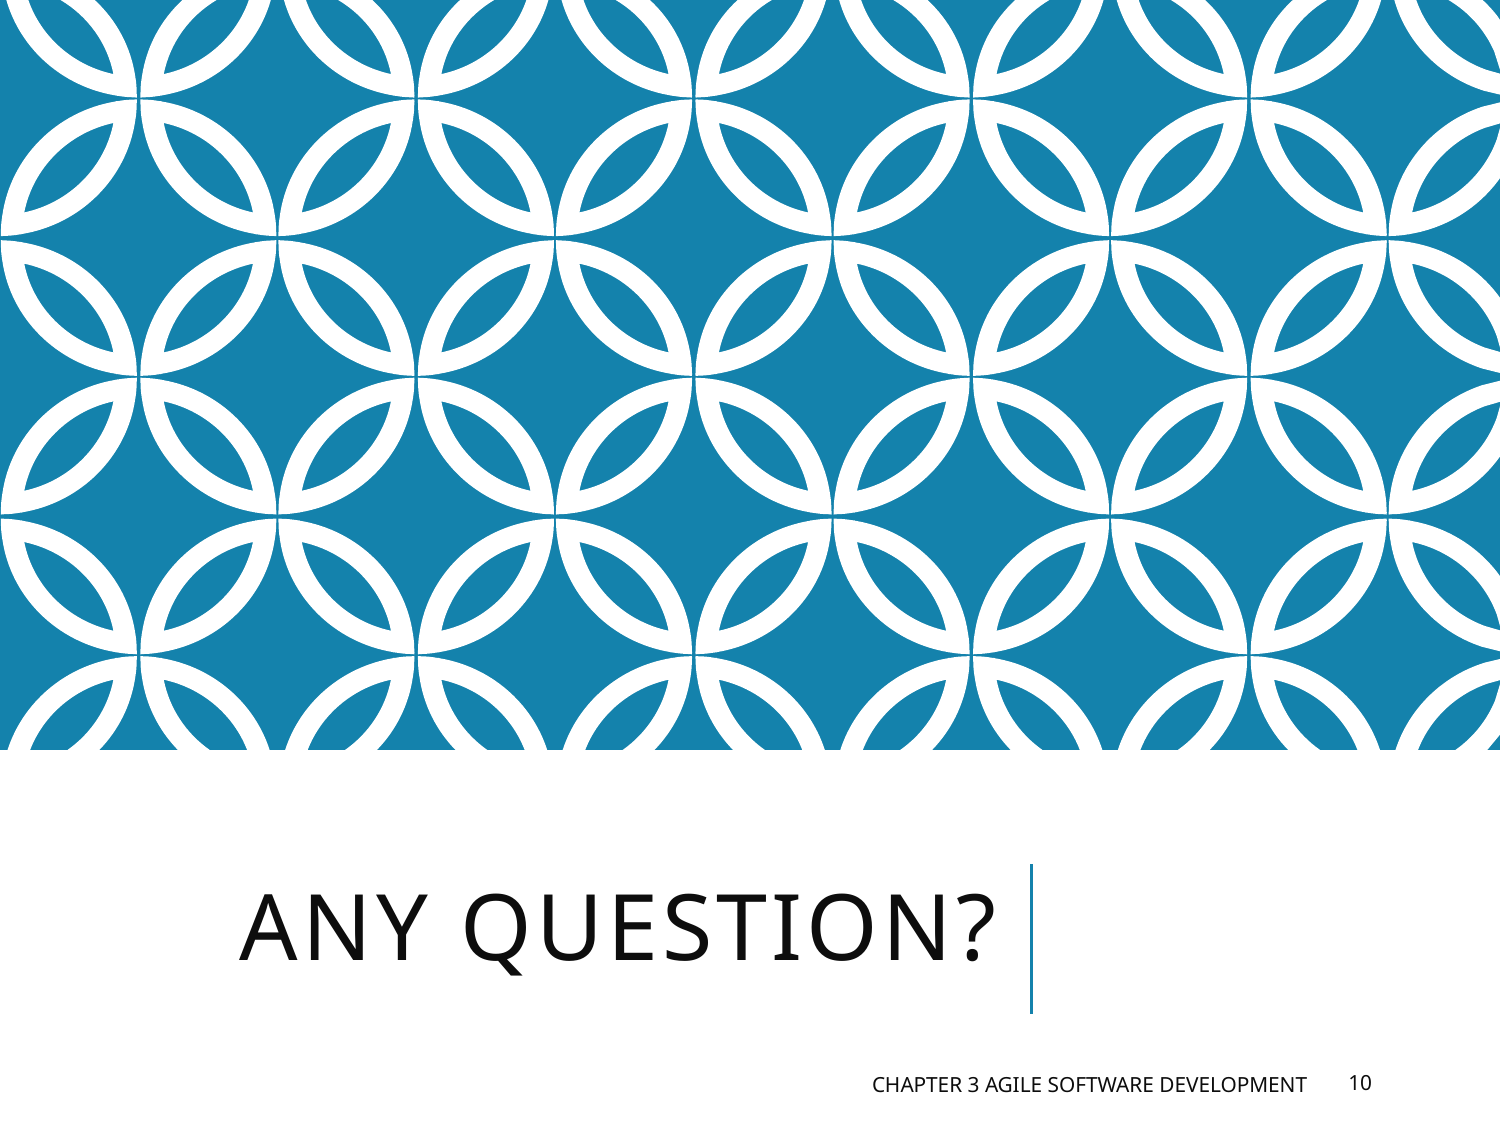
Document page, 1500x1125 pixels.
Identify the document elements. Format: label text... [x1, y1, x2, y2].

title Any Question? [56, 813, 1013, 1054]
slide_number 10 [1333, 1061, 1454, 1107]
footer Chapter 3 Agile software development [595, 1061, 1322, 1107]
